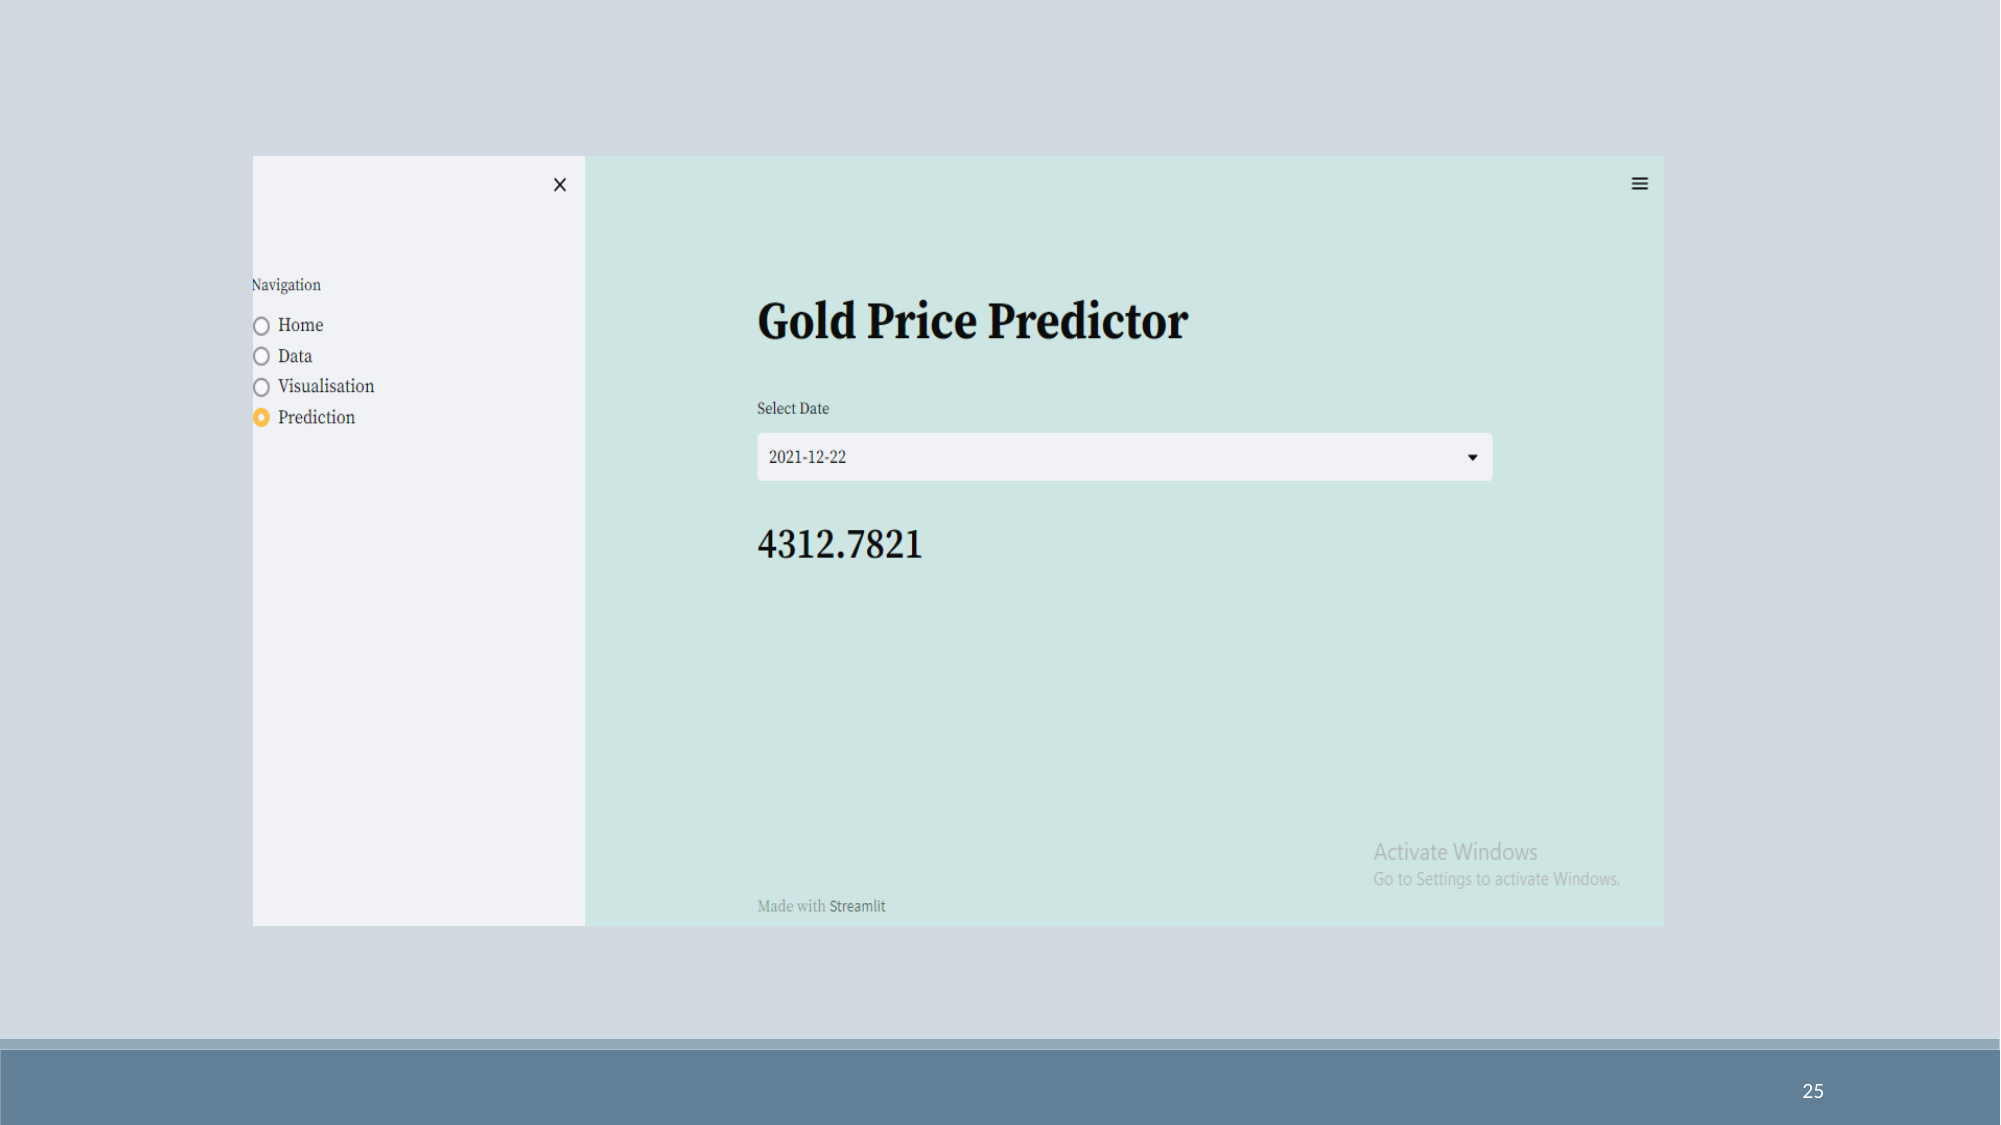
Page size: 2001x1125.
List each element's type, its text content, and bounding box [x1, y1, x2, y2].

picture [253, 156, 1664, 926]
slide_number 25 [1624, 1059, 1840, 1120]
